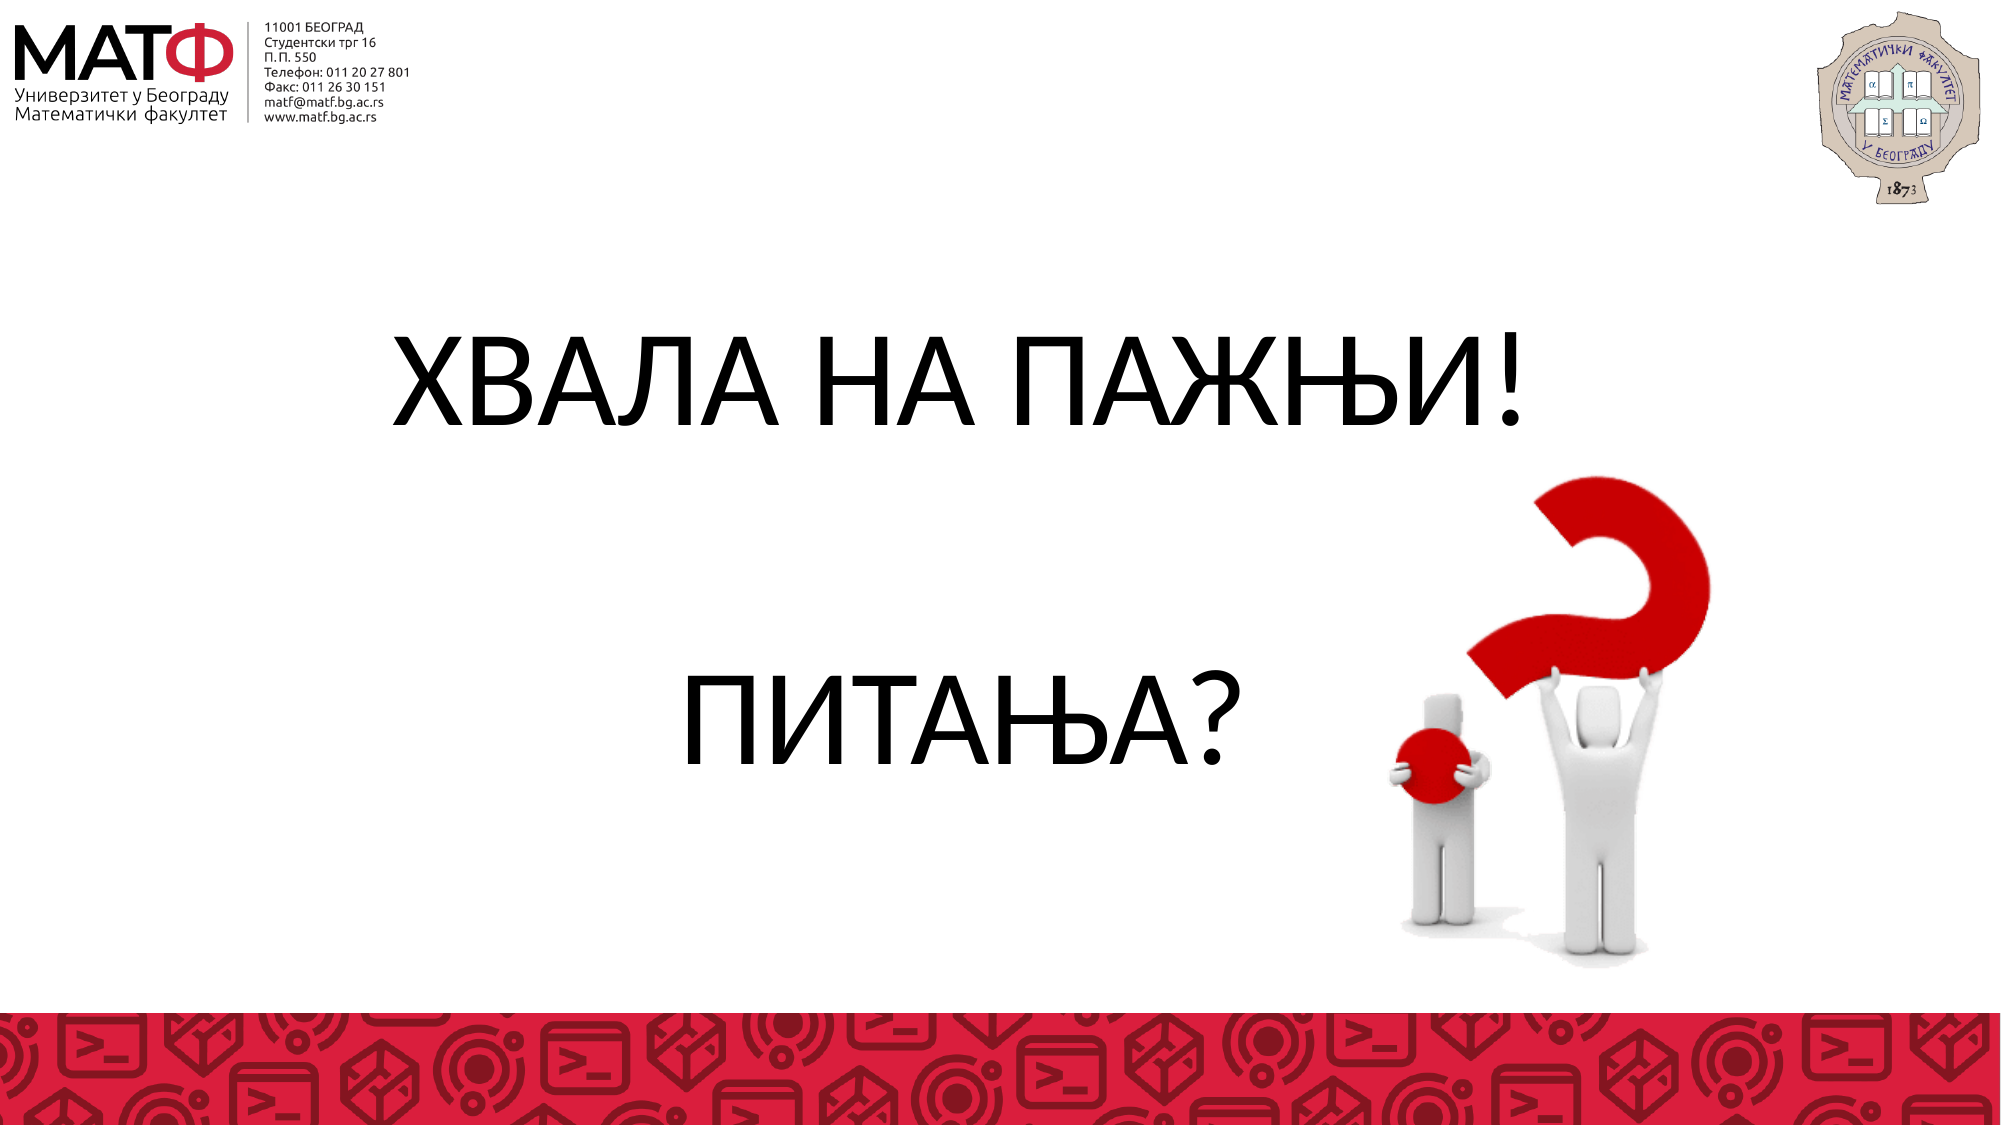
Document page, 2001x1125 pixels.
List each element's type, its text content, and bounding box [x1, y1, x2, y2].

list ХВАЛА НА ПАЖЊИ! ПИТАЊА? [64, 299, 1863, 1014]
picture [0, 1013, 2001, 1125]
picture [1385, 470, 1715, 970]
picture [0, 0, 435, 147]
picture [1801, 0, 1995, 225]
